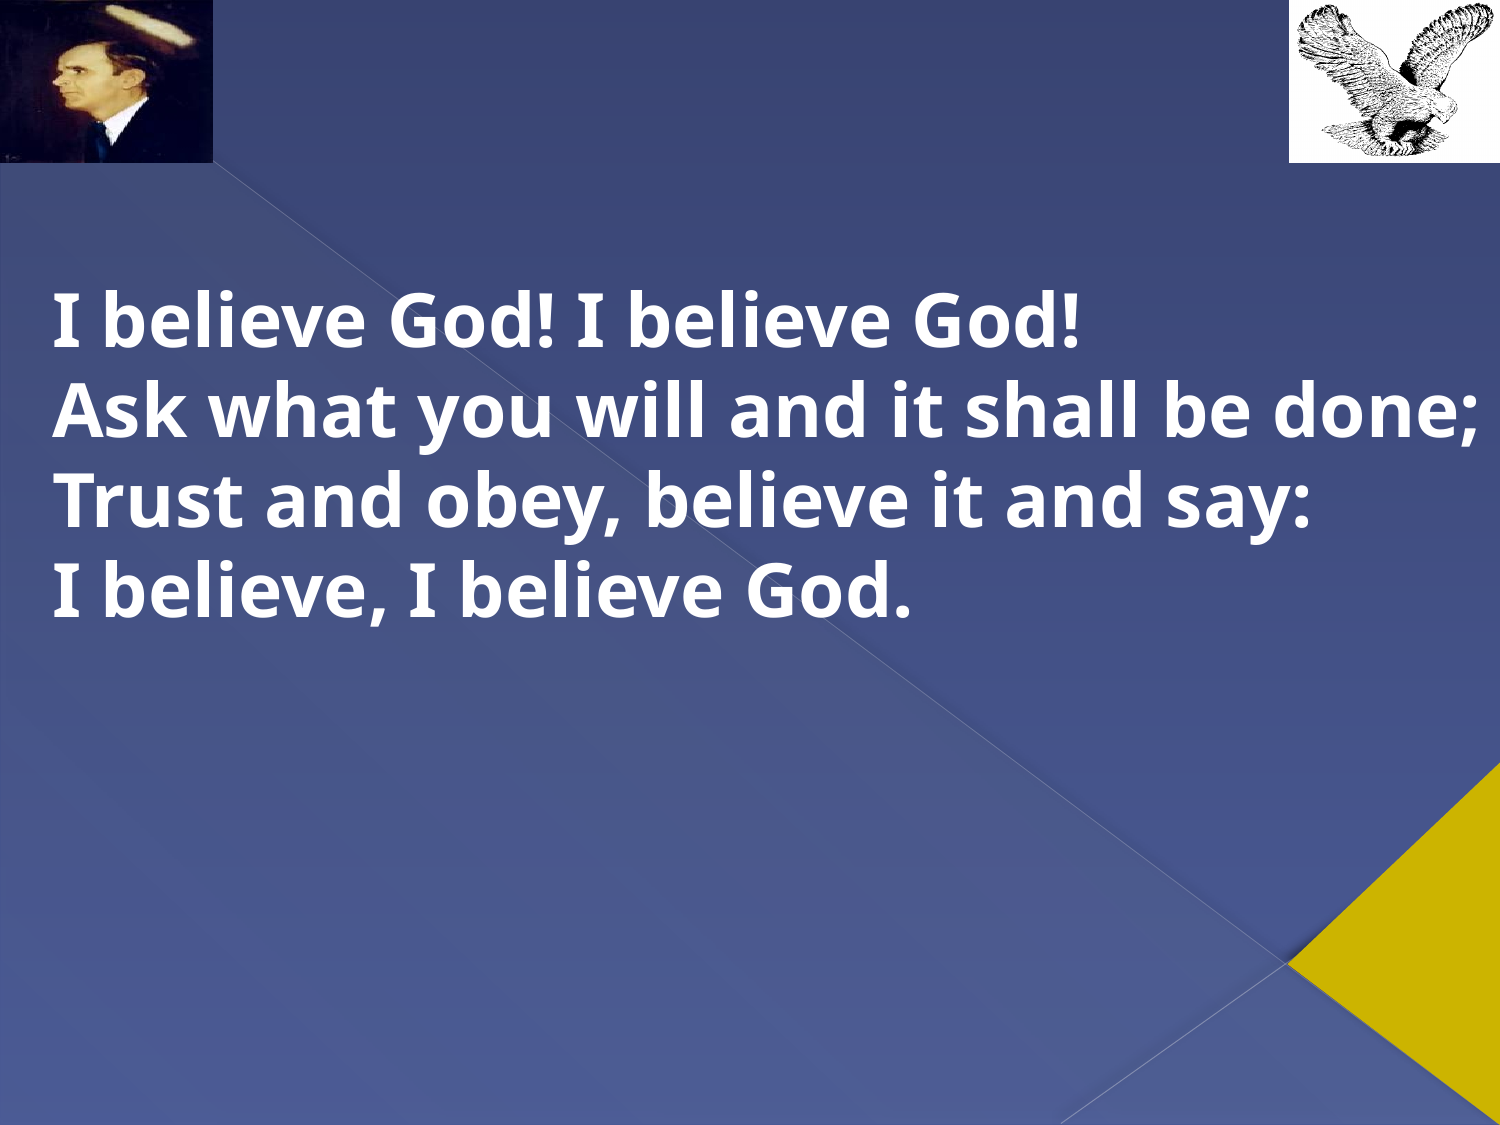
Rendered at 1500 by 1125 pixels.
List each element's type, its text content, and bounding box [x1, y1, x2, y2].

picture [0, 0, 213, 163]
text_box I believe God! I believe God! Ask what you will and it shall be done; Trust and obey, believe it and say: I believe, I believe God. [37, 174, 1500, 640]
picture [1288, 0, 1500, 163]
text_box [1285, 760, 1500, 1125]
